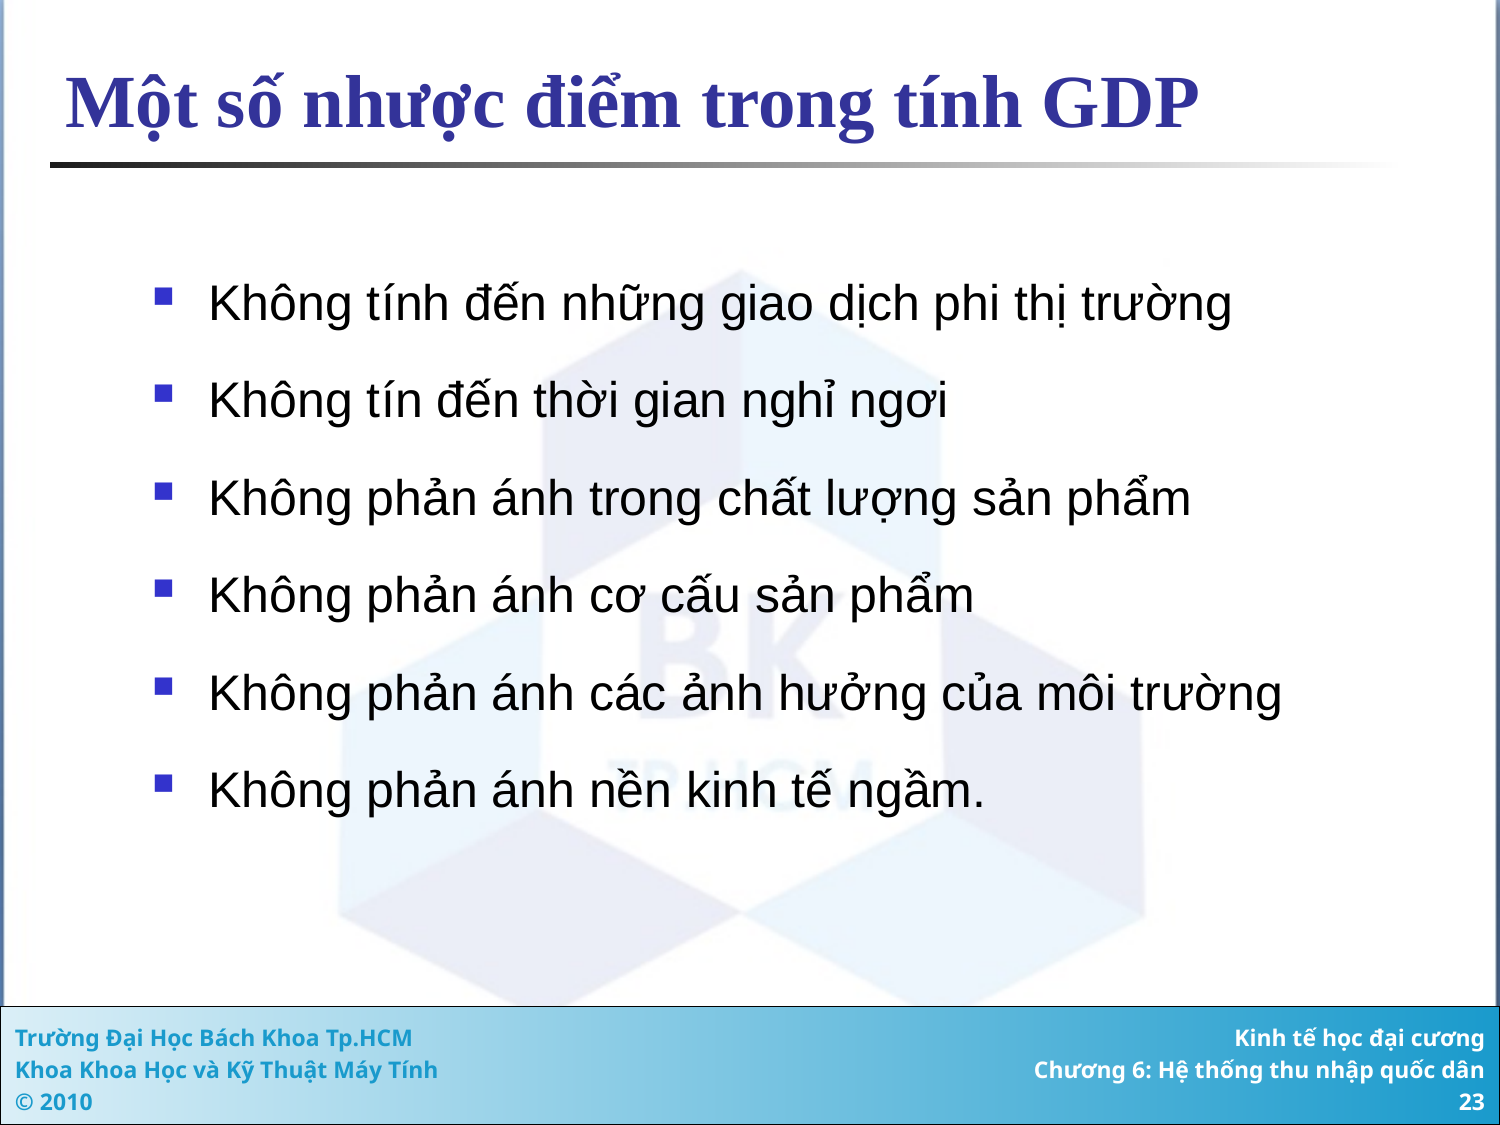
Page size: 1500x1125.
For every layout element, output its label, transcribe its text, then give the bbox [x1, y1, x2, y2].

title Một số nhược điểm trong tính GDP [49, 12, 1463, 151]
picture [0, 0, 1500, 1006]
list Không tính đến những giao dịch phi thị trường Không tín đến thời gian nghỉ ngơi Không phản ánh trong chất lượng sản phẩm Không phản ánh cơ cấu sản phẩm Không phản ánh các ảnh hưởng của môi trường Không phản ánh nền kinh tế ngầm. [137, 262, 1463, 1001]
